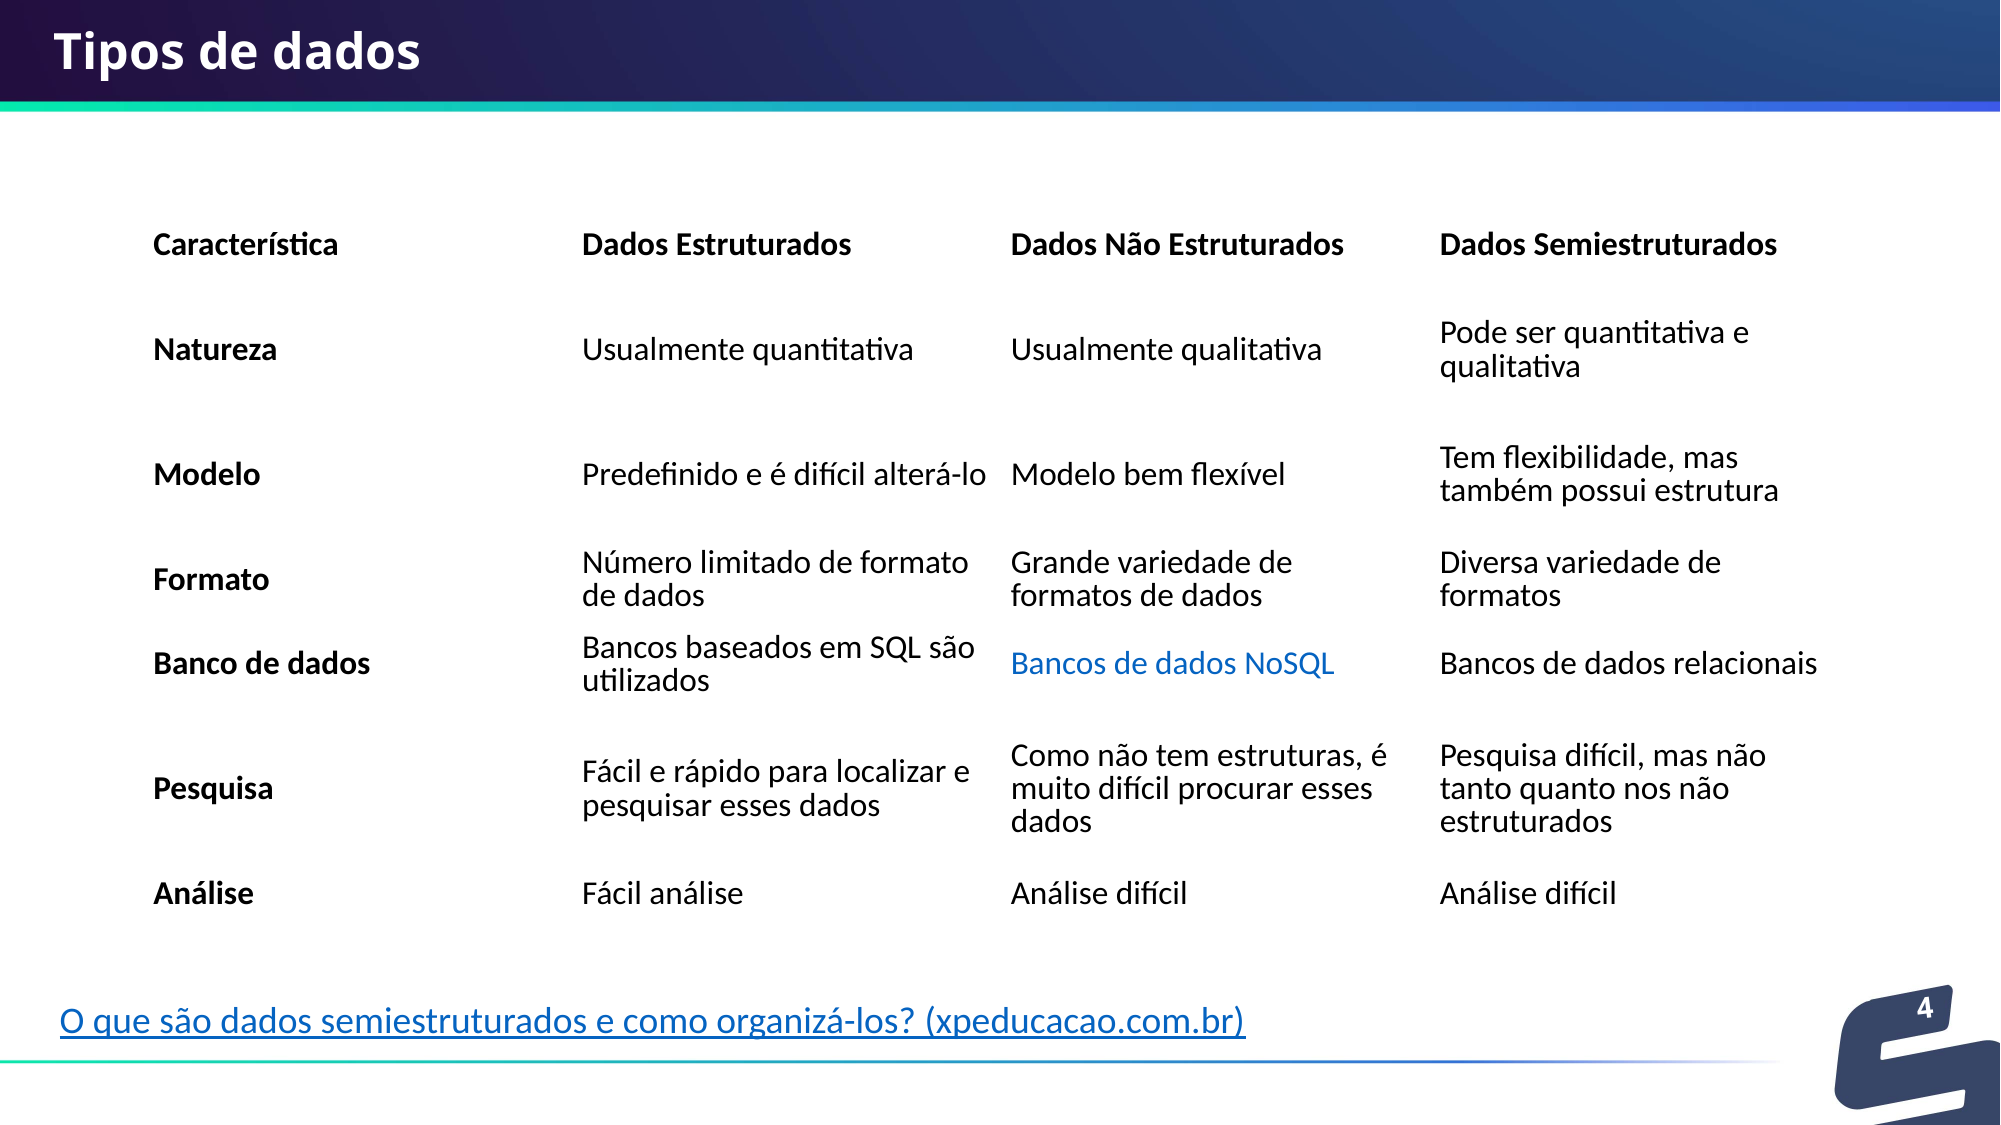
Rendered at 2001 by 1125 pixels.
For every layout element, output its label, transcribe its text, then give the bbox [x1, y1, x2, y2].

table_cell Bancos de dados NoSQL [1001, 625, 1428, 708]
table_cell Grande variedade de formatos de dados [1001, 540, 1428, 623]
picture [0, 0, 2000, 1125]
table_header Característica [143, 206, 570, 289]
table_cell Pesquisa difícil, mas não tanto quanto nos não estruturados [1429, 710, 1857, 873]
table_cell Natureza [143, 290, 570, 414]
table_cell Bancos de dados relacionais [1429, 625, 1857, 708]
table_cell Banco de dados [143, 625, 570, 708]
table_cell Análise [143, 874, 570, 918]
table_cell Como não tem estruturas, é muito difícil procurar esses dados [1001, 710, 1428, 873]
table_cell Análise difícil [1429, 874, 1857, 918]
table_cell Pesquisa [143, 710, 570, 873]
table_cell Análise difícil [1001, 874, 1428, 918]
text_box O que são dados semiestruturados e como organizá-los? (xpeducacao.com.br) [44, 988, 1261, 1049]
table_cell Fácil análise [572, 874, 999, 918]
table_cell Pode ser quantitativa e qualitativa [1429, 290, 1857, 414]
table_cell Usualmente quantitativa [572, 290, 999, 414]
table_cell Predefinido e é difícil alterá-lo [572, 415, 999, 538]
table_cell Número limitado de formato de dados [572, 540, 999, 623]
table_cell Diversa variedade de formatos [1429, 540, 1857, 623]
table_cell Tem flexibilidade, mas também possui estrutura [1429, 415, 1857, 538]
list Tipos de dados [38, 2, 1043, 104]
table_cell Fácil e rápido para localizar e pesquisar esses dados [572, 710, 999, 873]
table_cell Modelo [143, 415, 570, 538]
table_header Dados Semiestruturados [1429, 206, 1857, 289]
table_cell Bancos baseados em SQL são utilizados [572, 625, 999, 708]
table_header Dados Não Estruturados [1001, 206, 1428, 289]
table_cell Formato [143, 540, 570, 623]
table_cell Usualmente qualitativa [1001, 290, 1428, 414]
table_cell Modelo bem flexível [1001, 415, 1428, 538]
table_header Dados Estruturados [572, 206, 999, 289]
slide_number 4 [1835, 976, 1952, 1050]
